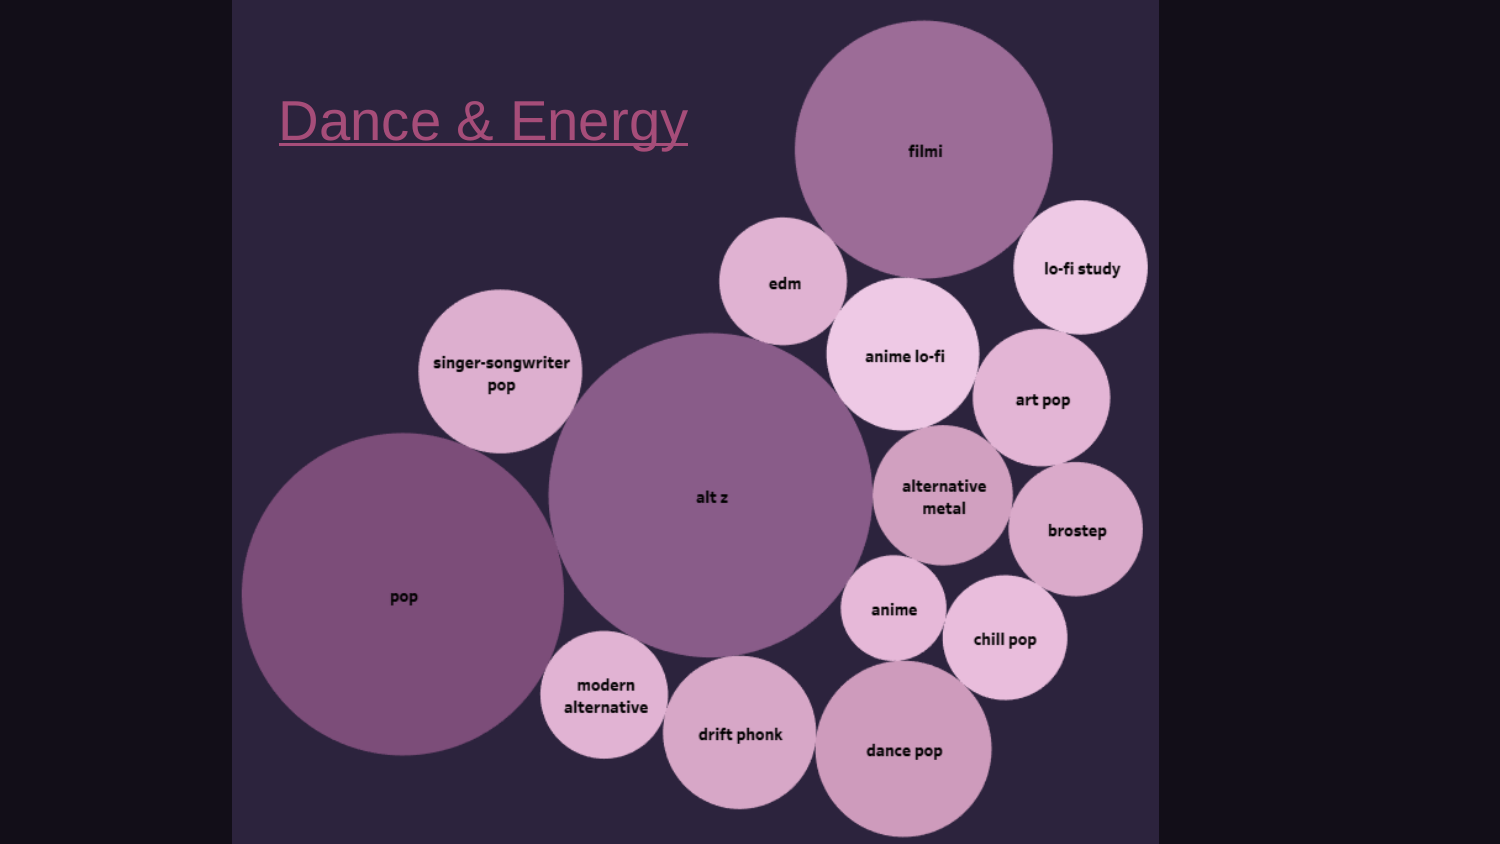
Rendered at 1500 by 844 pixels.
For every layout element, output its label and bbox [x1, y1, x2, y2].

picture [232, 0, 1160, 844]
